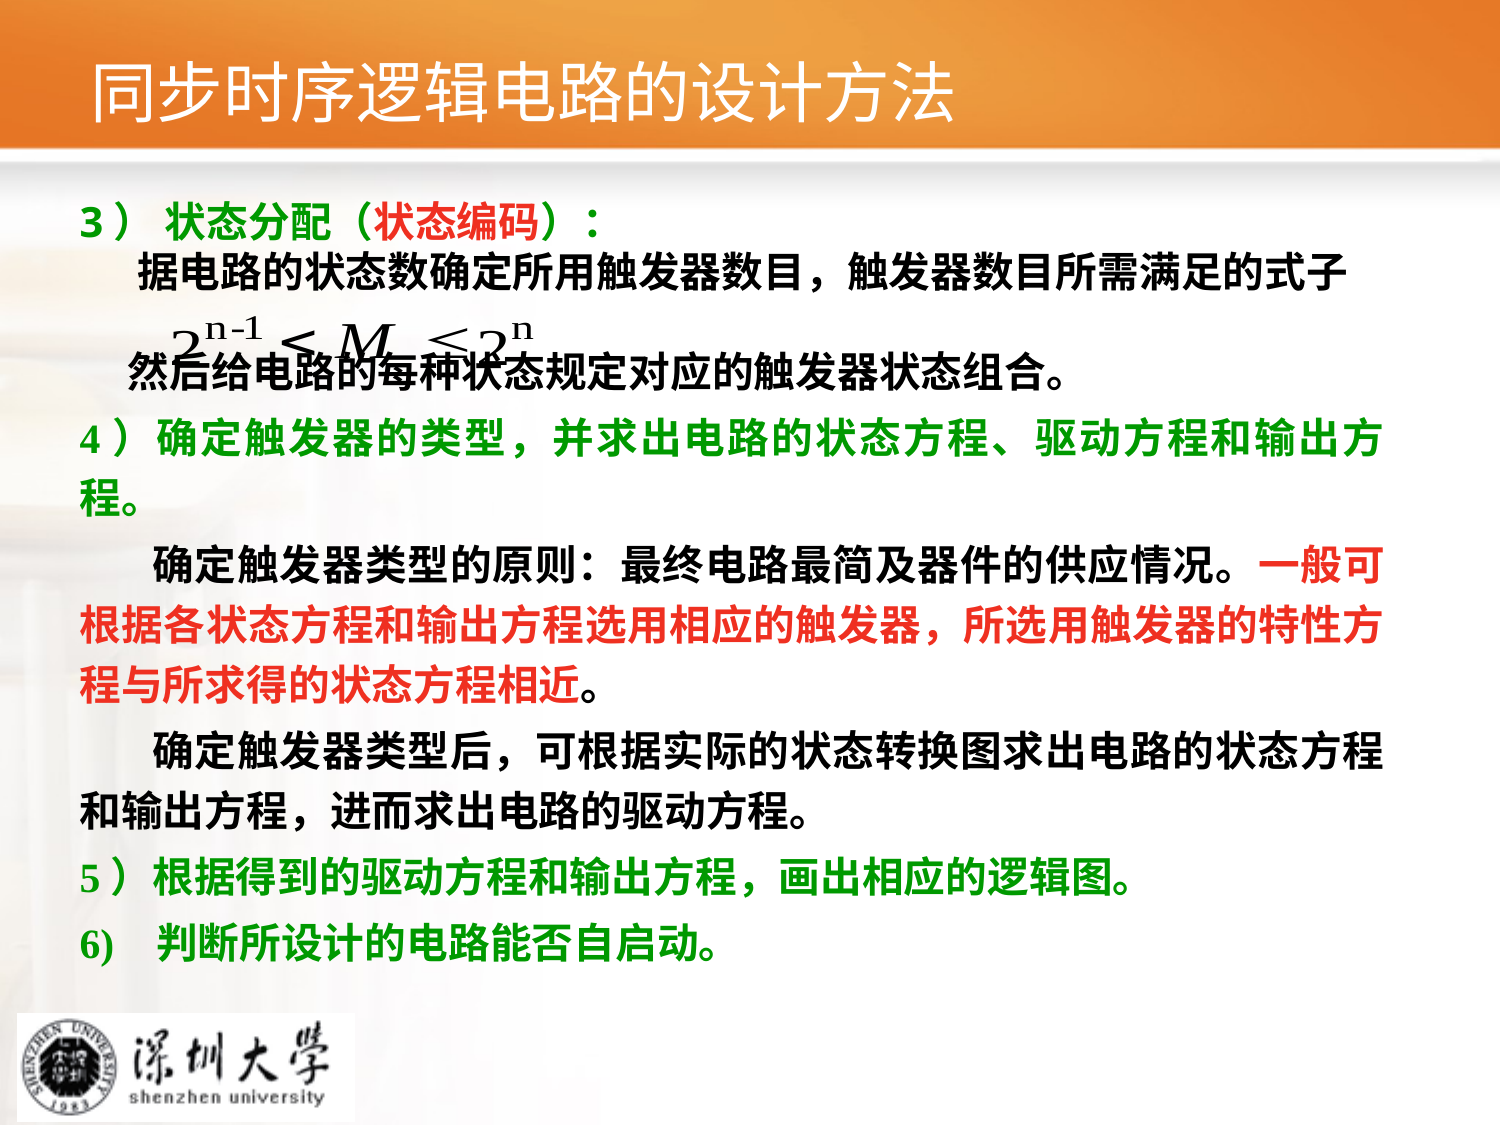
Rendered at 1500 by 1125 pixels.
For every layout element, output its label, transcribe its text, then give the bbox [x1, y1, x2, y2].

text_box 3） 状态分配（状态编码）： 据电路的状态数确定所用触发器数目，触发器数目所需满足的式子 然后给电路的每种状态规定对应的触发器状态组合。 4）确定触发器的类型，并求出电路的状态方程、驱动方程和输出方程。 确定触发器类型的原则：最终电路最简及器件的供应情况。一般可根据各状态方程和输出方程选用相应的触发器，所选用触发器的特性方程与所求得的状态方程相近。 确定触发器类型后，可根据实际的状态转换图求出电路的状态方程和输出方程，进而求出电路的驱动方程。 5）根据得到的驱动方程和输出方程，画出相应的逻辑图。 6) 判断所设计的电路能否自启动。 [64, 188, 1400, 975]
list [159, 302, 550, 377]
title 同步时序逻辑电路的设计方法 [75, 45, 1425, 138]
picture [0, 0, 1500, 1125]
